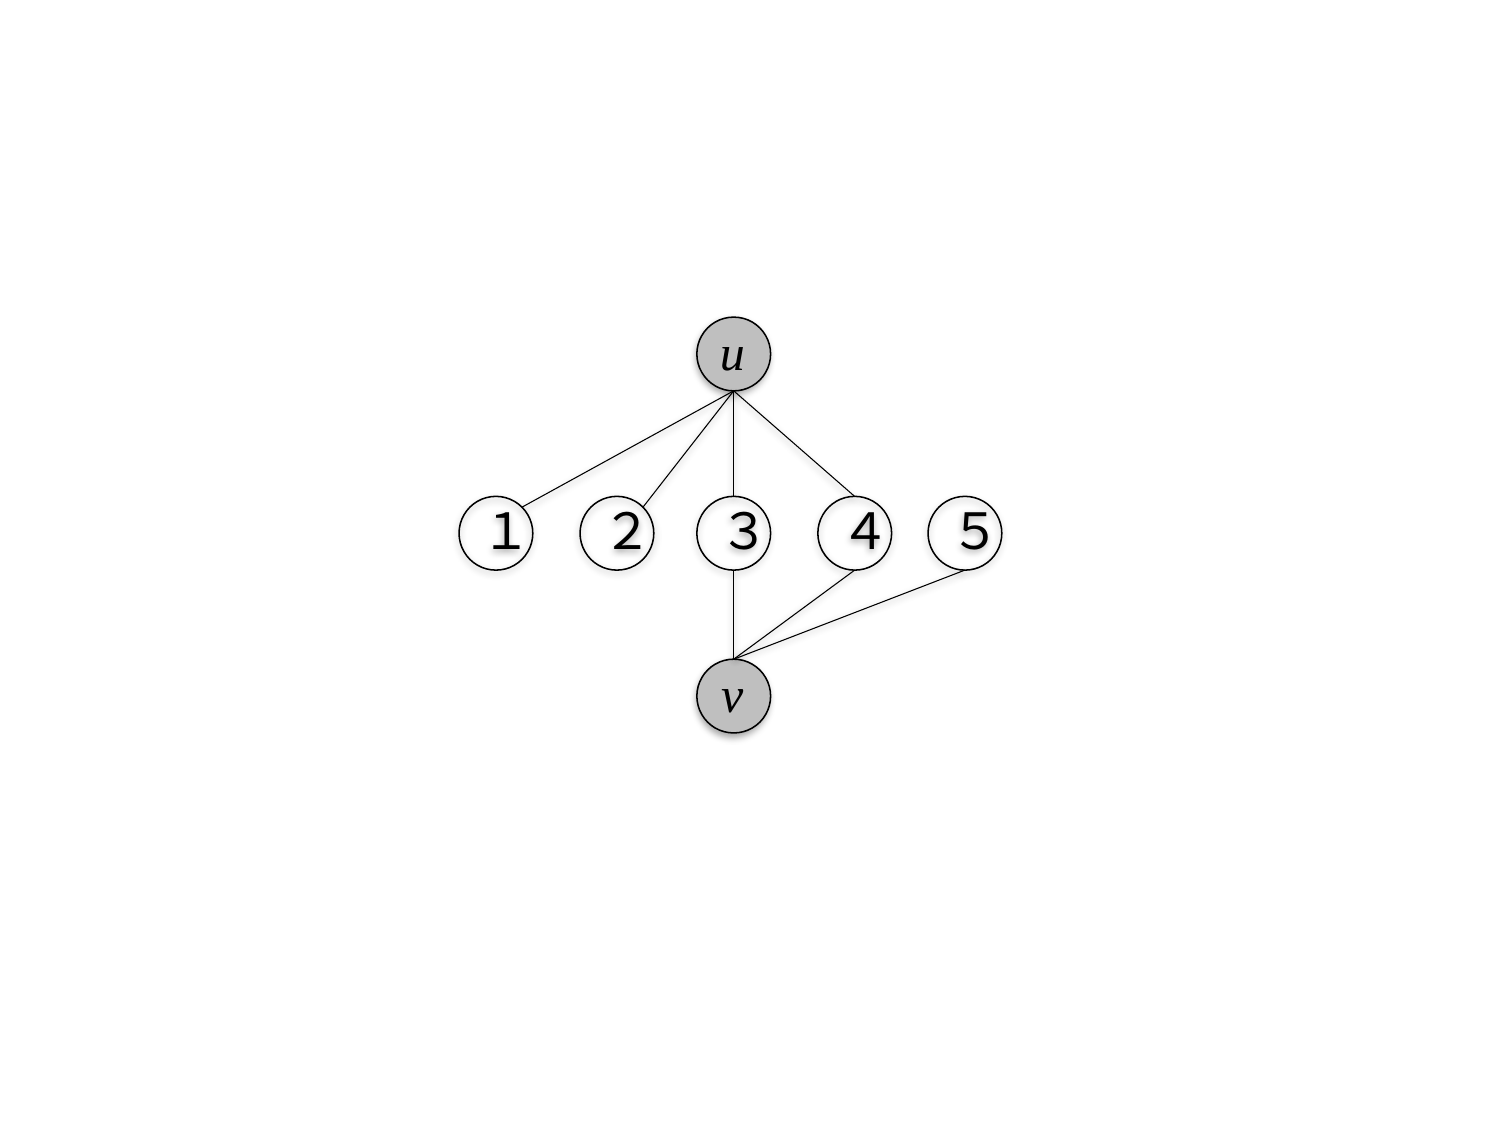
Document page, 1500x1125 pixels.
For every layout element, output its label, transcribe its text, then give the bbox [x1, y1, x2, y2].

text_box ４ [817, 495, 893, 568]
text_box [733, 390, 855, 497]
text_box ５ [927, 495, 1003, 571]
text_box v [696, 659, 772, 734]
text_box ２ [579, 516, 655, 571]
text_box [642, 390, 734, 508]
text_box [521, 390, 641, 508]
text_box １ [458, 495, 534, 571]
text_box u [696, 316, 772, 389]
text_box ３ [696, 505, 772, 571]
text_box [733, 569, 966, 660]
